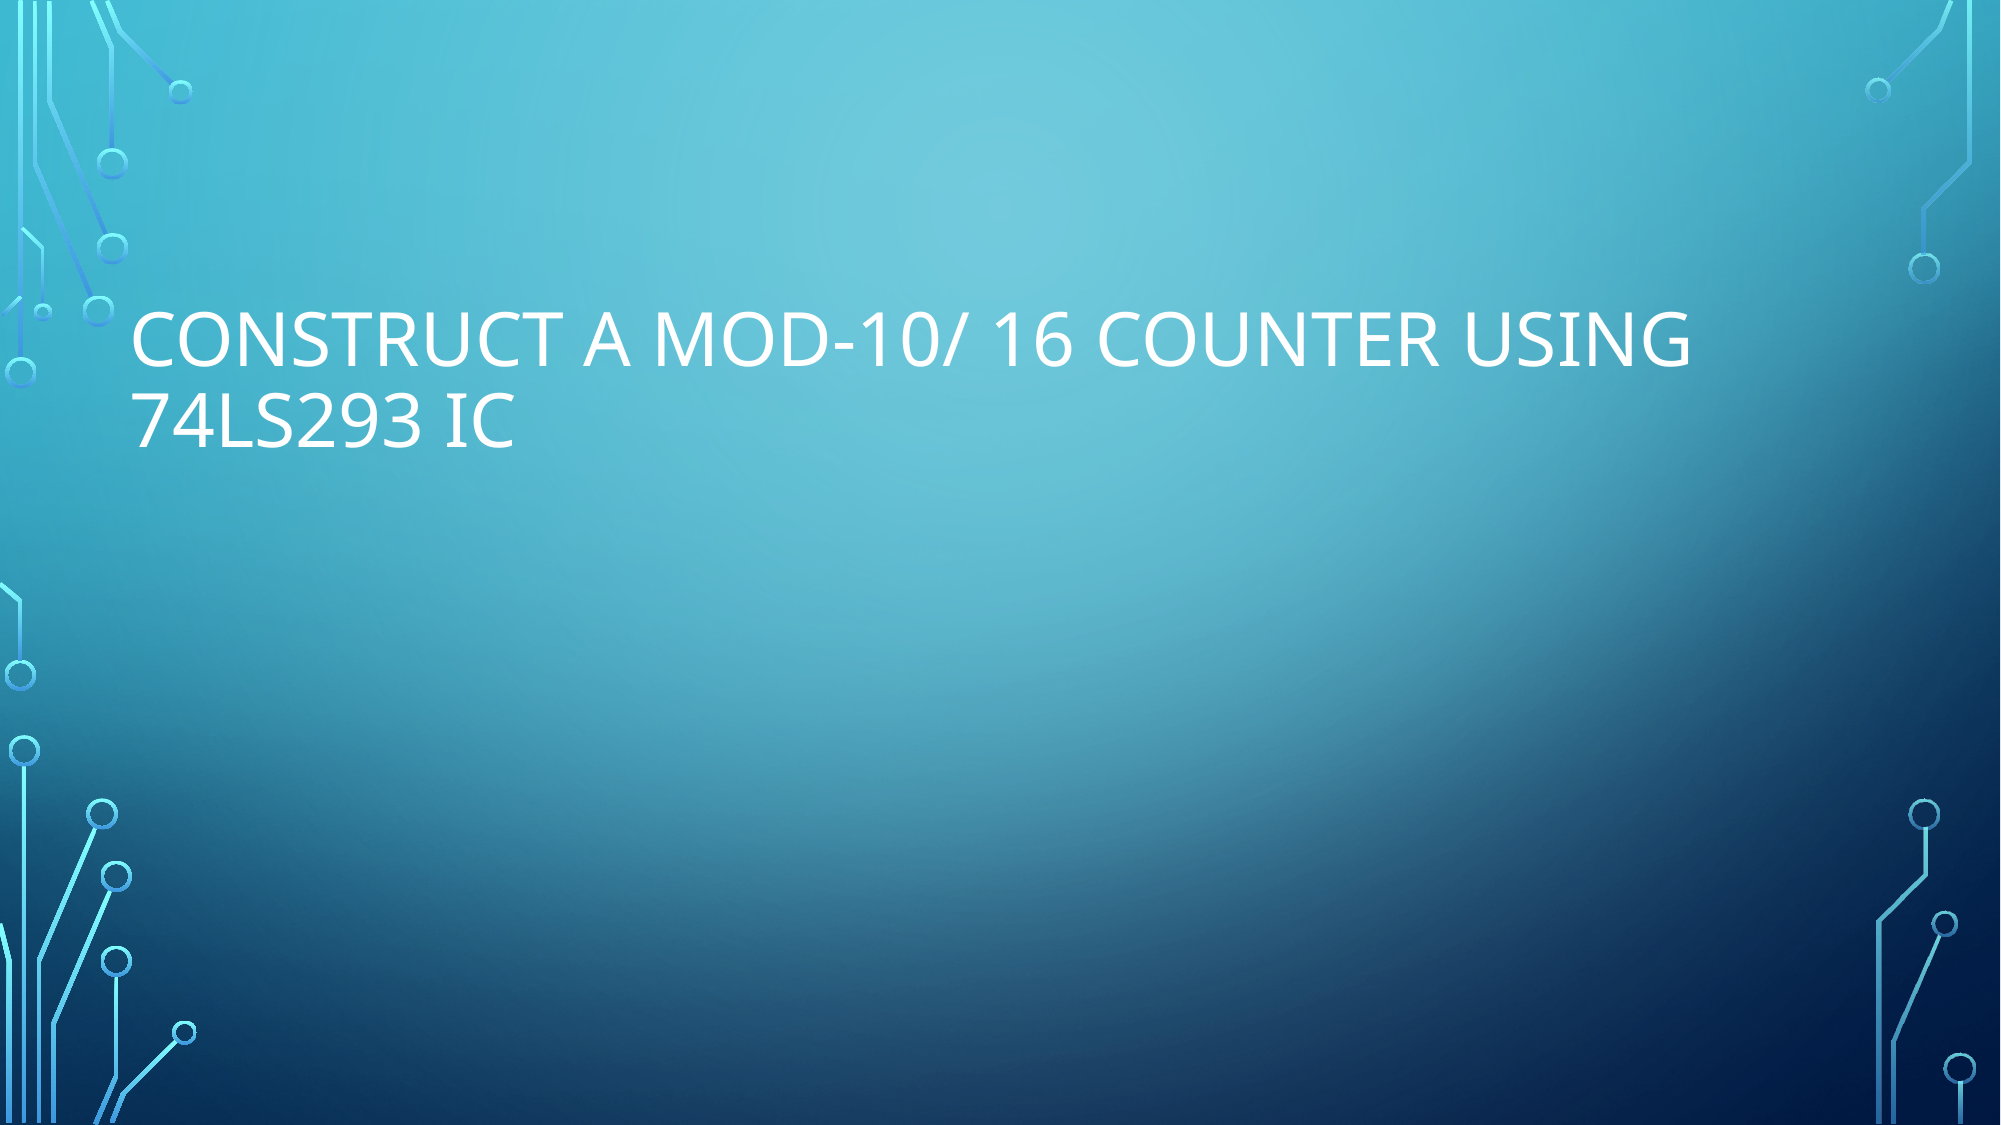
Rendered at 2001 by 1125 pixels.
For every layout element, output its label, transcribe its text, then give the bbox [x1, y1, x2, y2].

title Construct a MOD-10/ 16 counter using 74ls293 ic [114, 261, 2000, 504]
